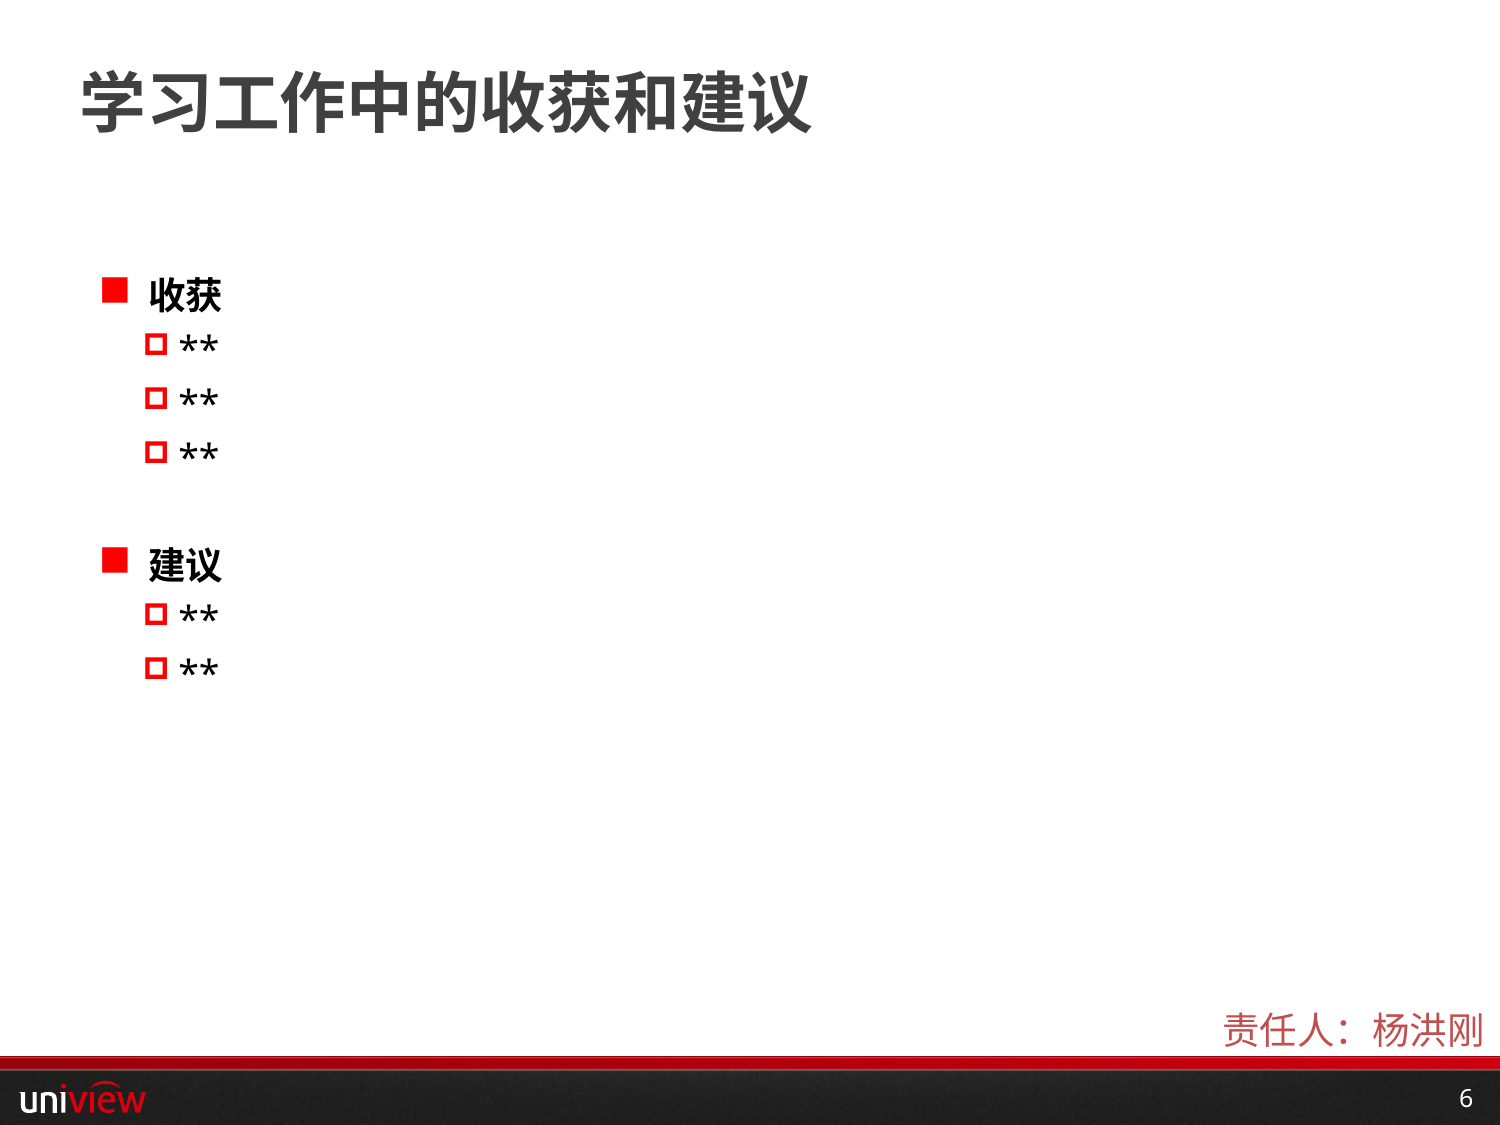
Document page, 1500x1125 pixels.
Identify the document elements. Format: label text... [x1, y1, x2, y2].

title 学习工作中的收获和建议 [64, 53, 1399, 214]
text_box 收获 ** ** ** 建议 ** ** [88, 255, 1400, 756]
text_box 责任人：杨洪刚 [1207, 999, 1500, 1060]
picture [0, 1056, 1500, 1125]
